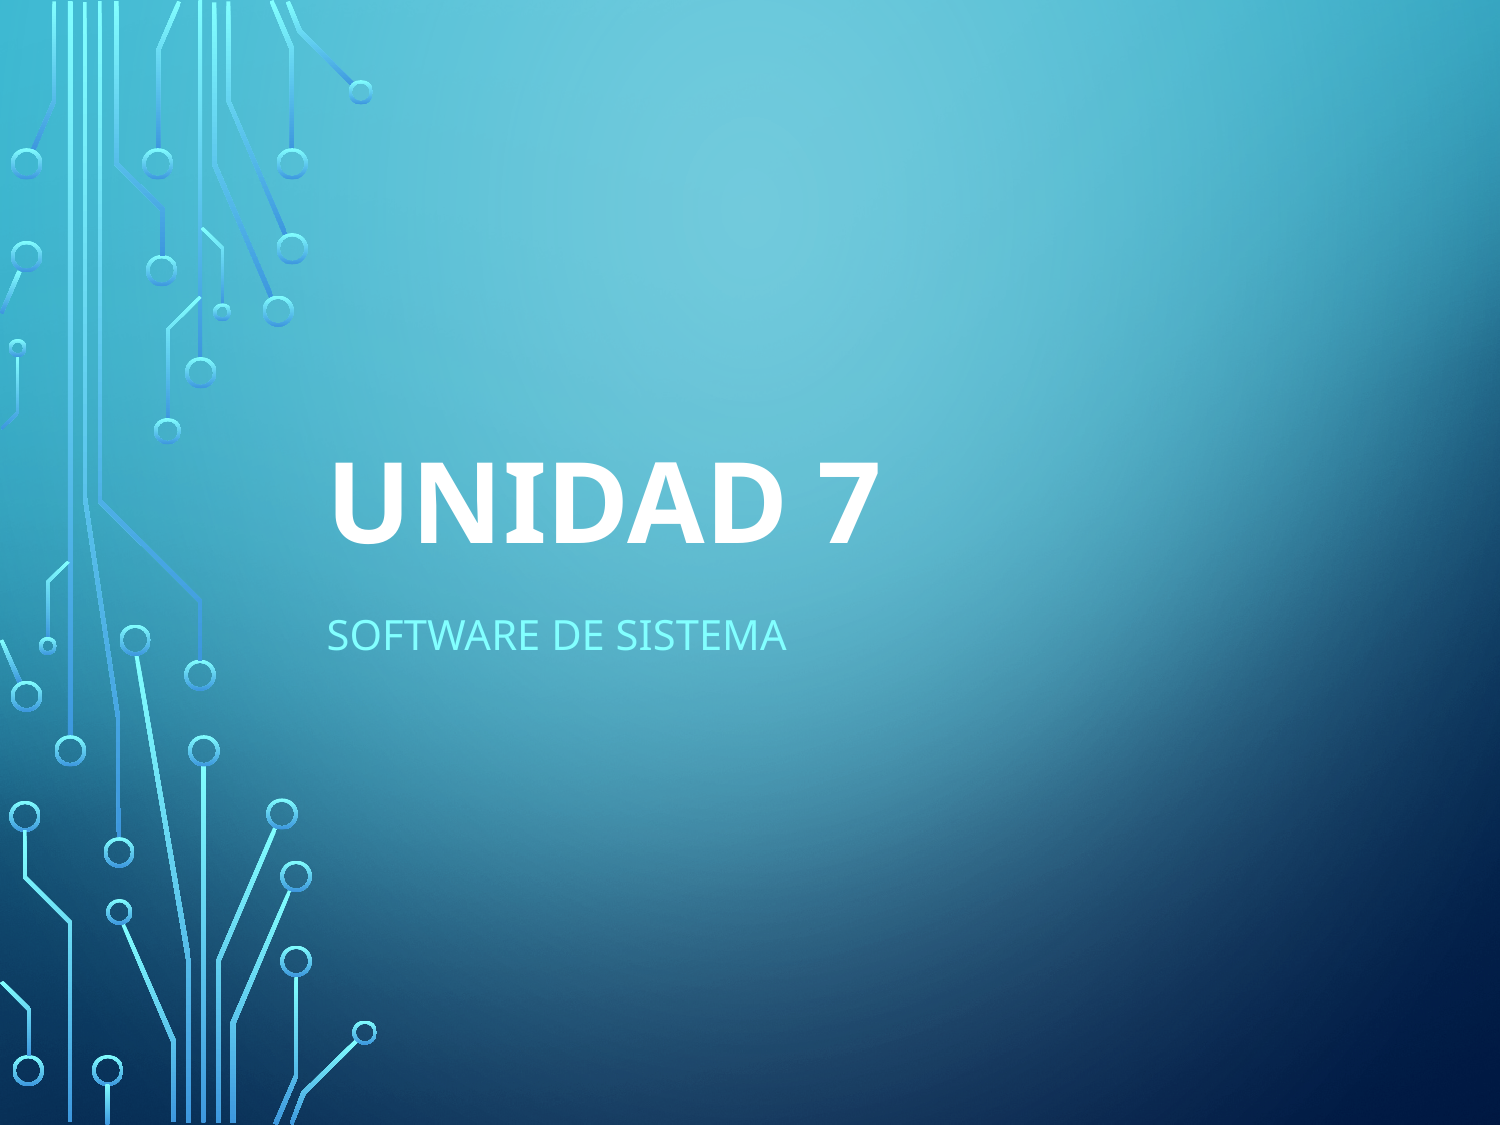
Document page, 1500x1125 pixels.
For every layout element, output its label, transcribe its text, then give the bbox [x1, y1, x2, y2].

subtitle Software de Sistema [311, 590, 1394, 863]
title UNIDAD 7 [311, 184, 1394, 576]
